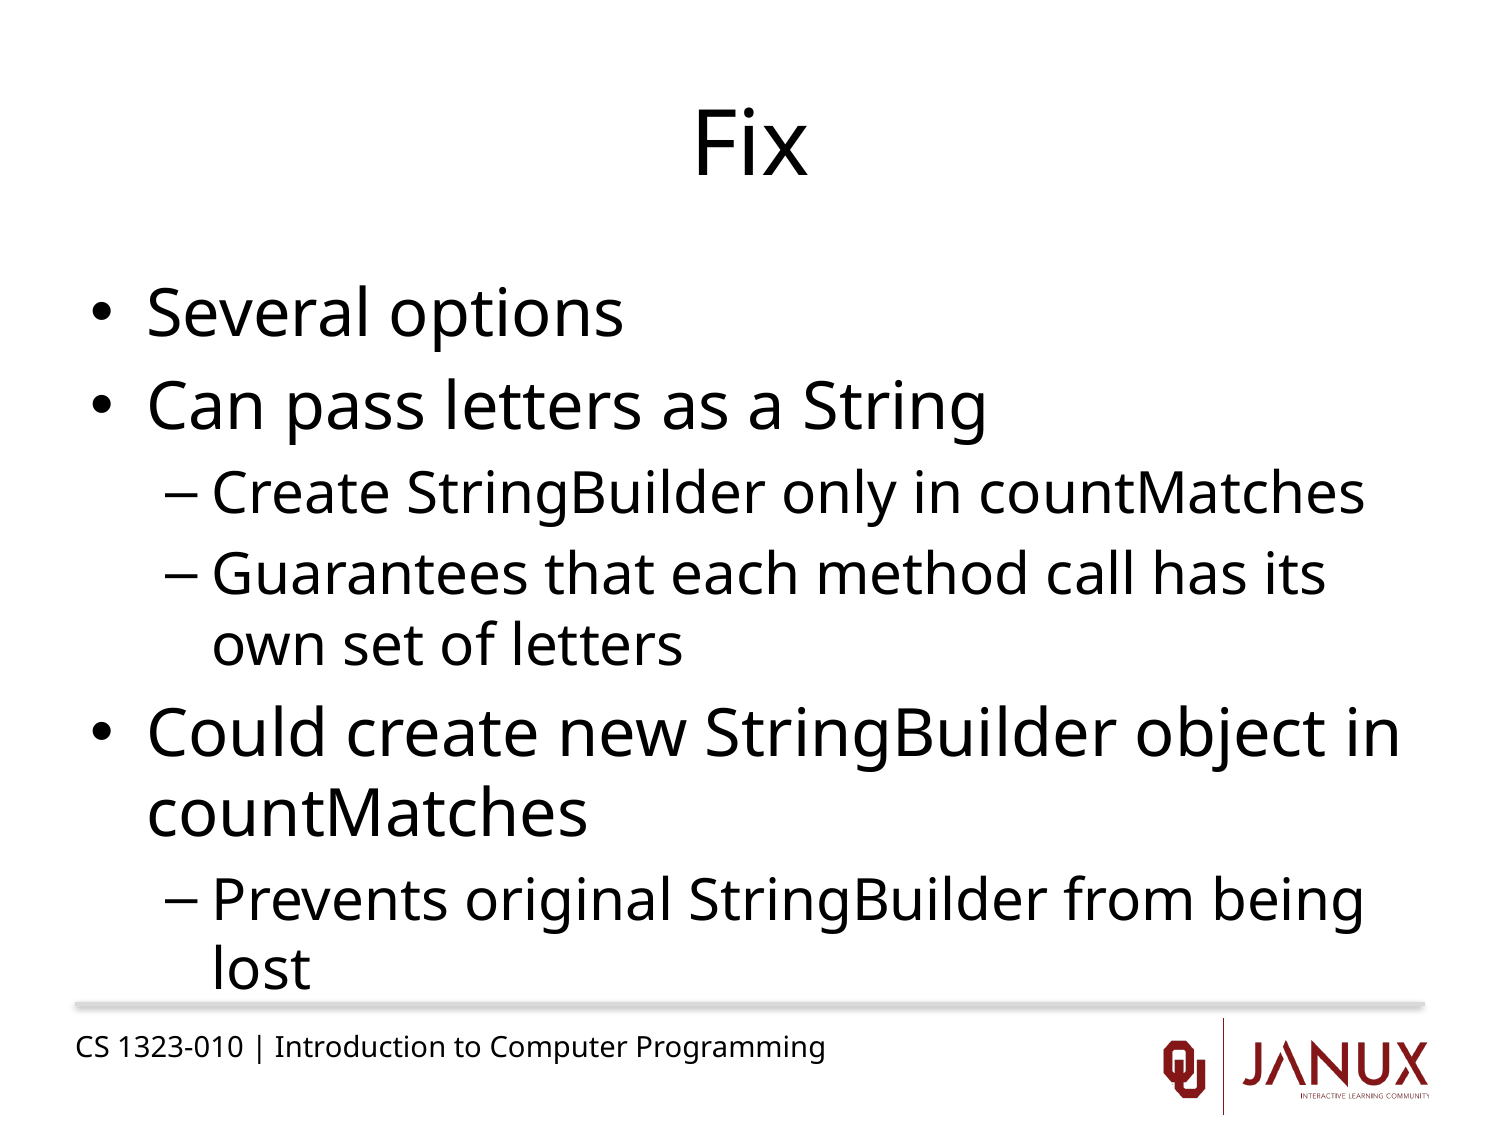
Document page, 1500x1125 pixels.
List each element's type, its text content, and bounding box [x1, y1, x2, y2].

list Several options Can pass letters as a String Create StringBuilder only in countMatches Guarantees that each method call has its own set of letters Could create new StringBuilder object in countMatches Prevents original StringBuilder from being lost [75, 262, 1425, 1005]
title Fix [75, 45, 1425, 233]
